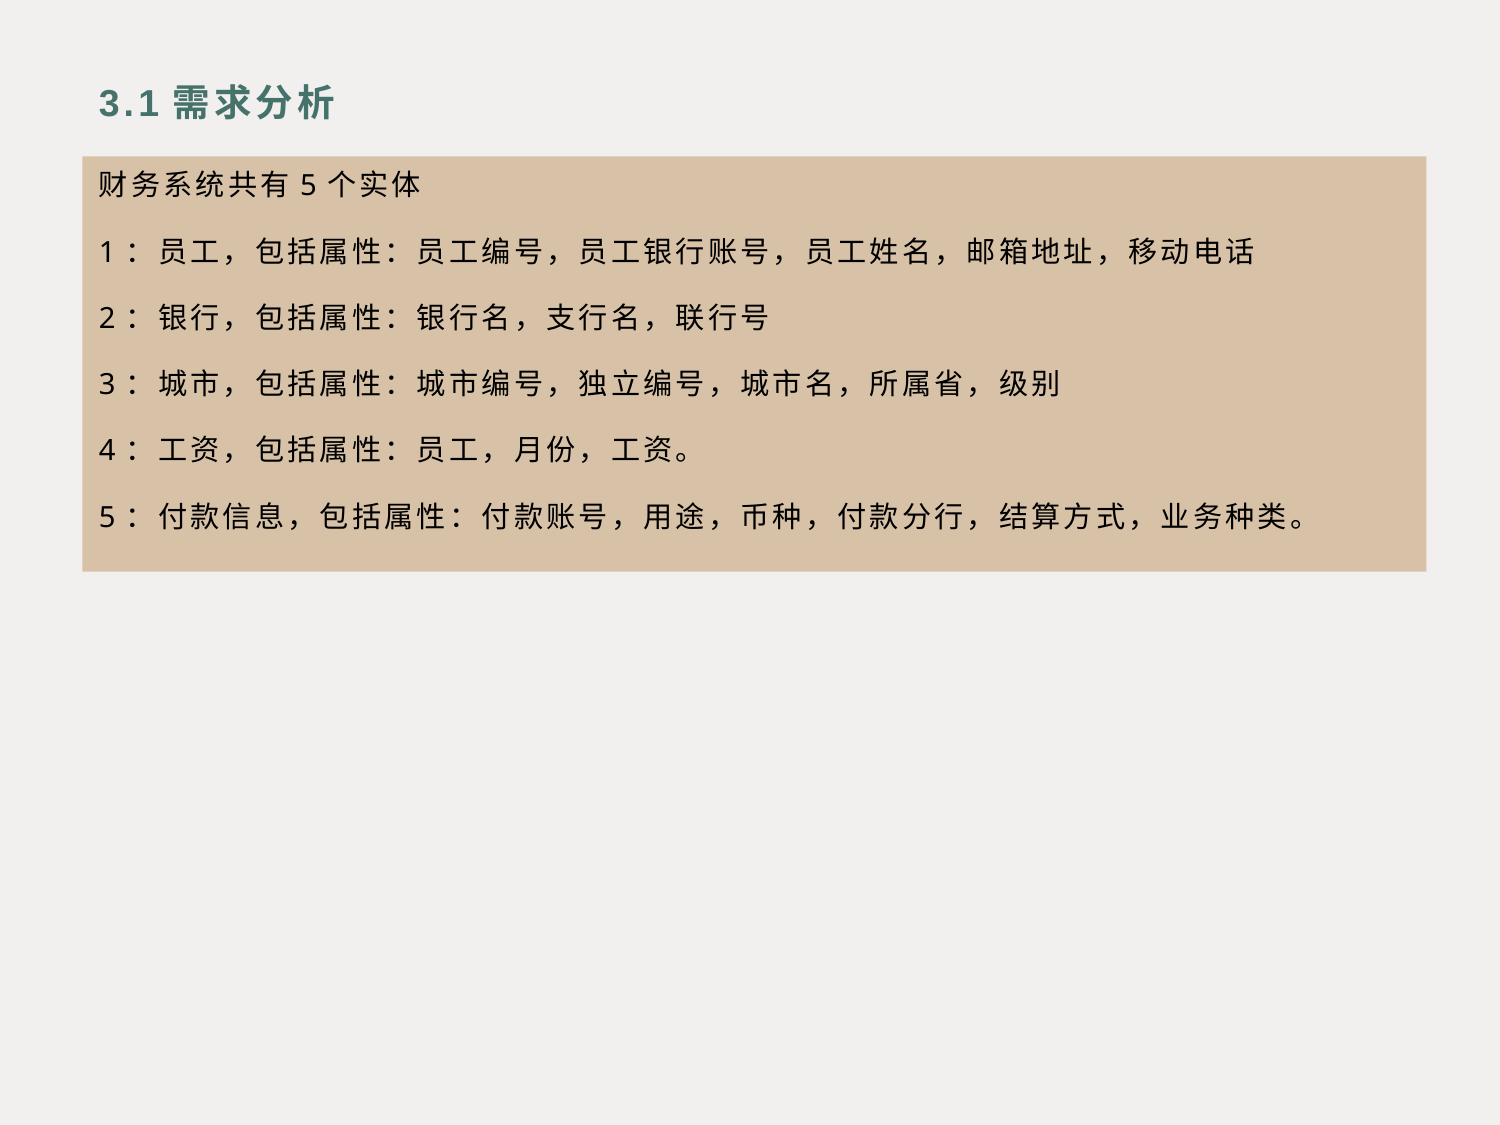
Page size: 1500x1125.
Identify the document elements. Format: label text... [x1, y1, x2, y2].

list 财务系统共有5个实体 1：员工，包括属性：员工编号，员工银行账号，员工姓名，邮箱地址，移动电话 2：银行，包括属性：银行名，支行名，联行号 3：城市，包括属性：城市编号，独立编号，城市名，所属省，级别 4：工资，包括属性：员工，月份，工资。 5：付款信息，包括属性：付款账号，用途，币种，付款分行，结算方式，业务种类。 [81, 155, 1427, 572]
title 3.1需求分析 [81, 72, 1418, 146]
